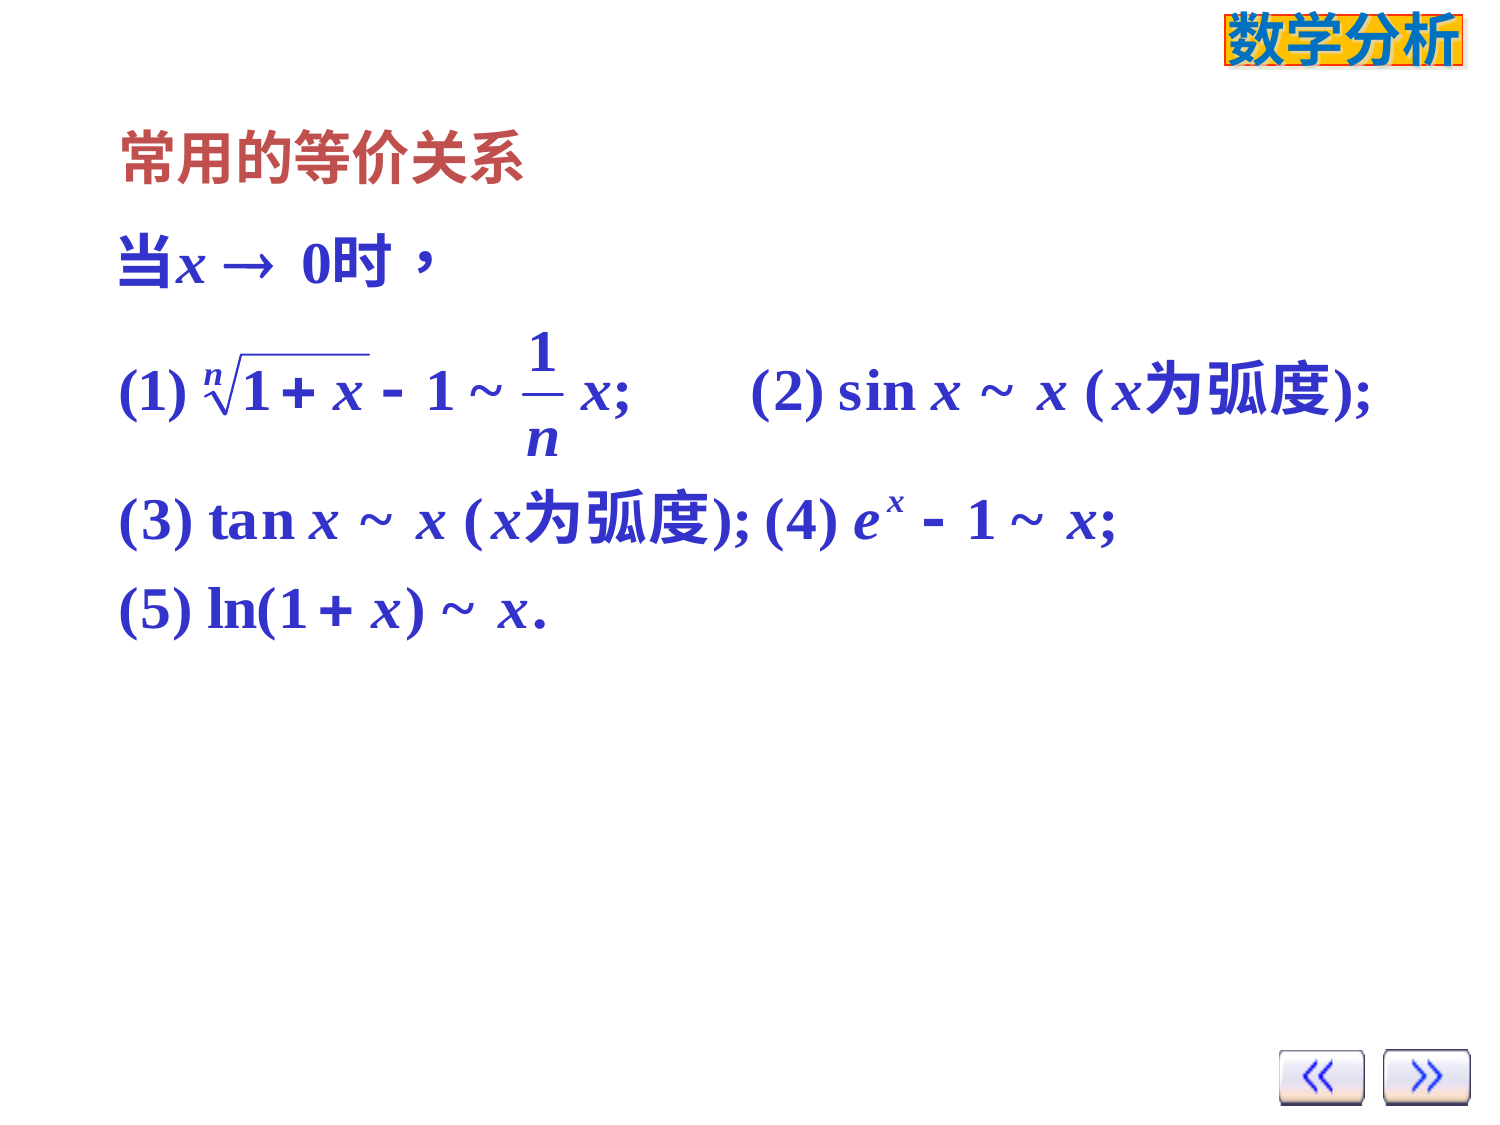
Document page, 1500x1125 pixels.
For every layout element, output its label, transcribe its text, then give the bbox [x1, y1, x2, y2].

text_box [111, 226, 1377, 651]
text_box 常用的等价关系 [76, 113, 1215, 199]
picture [1279, 1050, 1365, 1106]
picture [1383, 1049, 1471, 1106]
text_box [1341, 1033, 1455, 1096]
